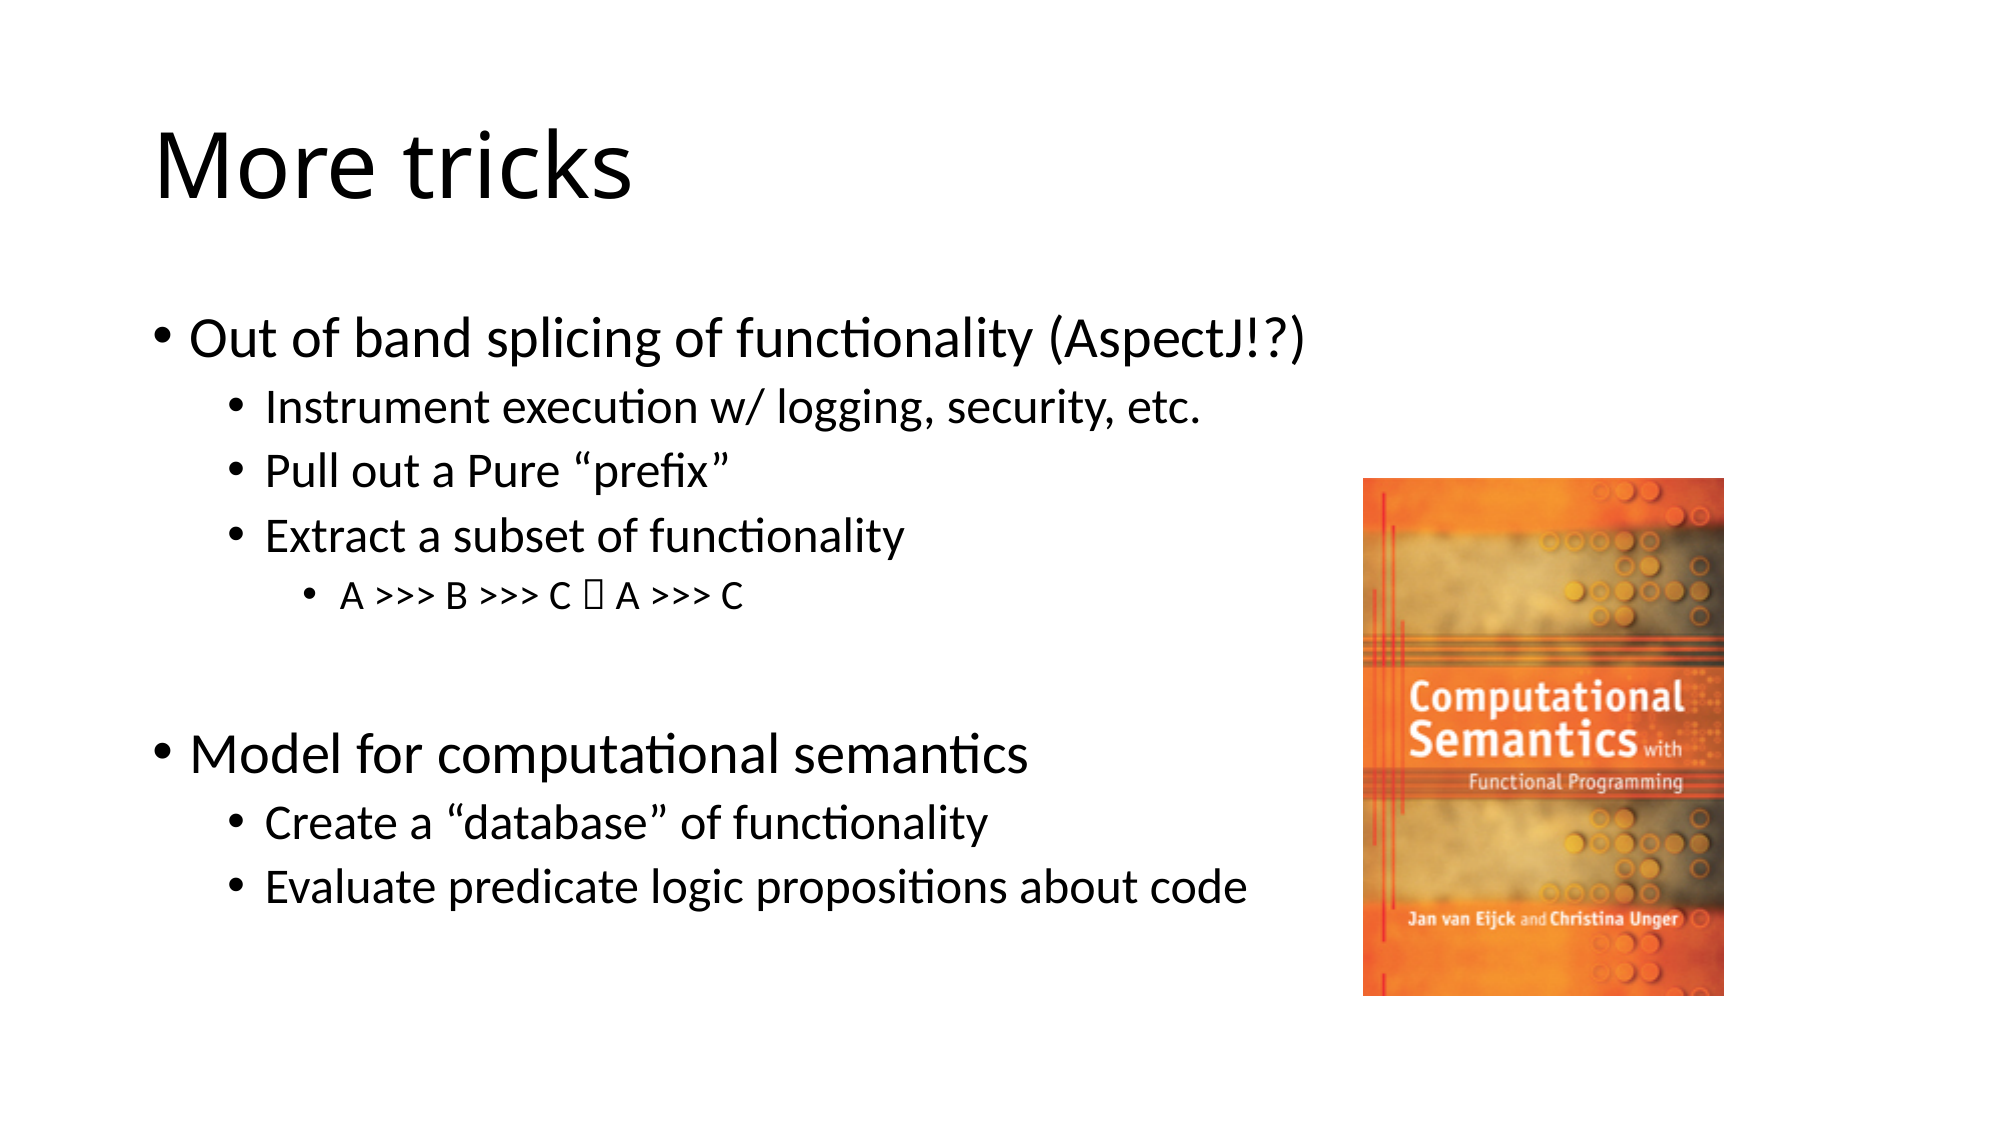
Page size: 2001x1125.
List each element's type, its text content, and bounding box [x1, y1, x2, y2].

picture [1363, 478, 1724, 996]
title More tricks [137, 59, 1863, 278]
list Out of band splicing of functionality (AspectJ!?) Instrument execution w/ logging, security, etc. Pull out a Pure “prefix” Extract a subset of functionality A >>> B >>> C  A >>> C Model for computational semantics Create a “database” of functionality Evaluate predicate logic propositions about code [137, 299, 1838, 1040]
